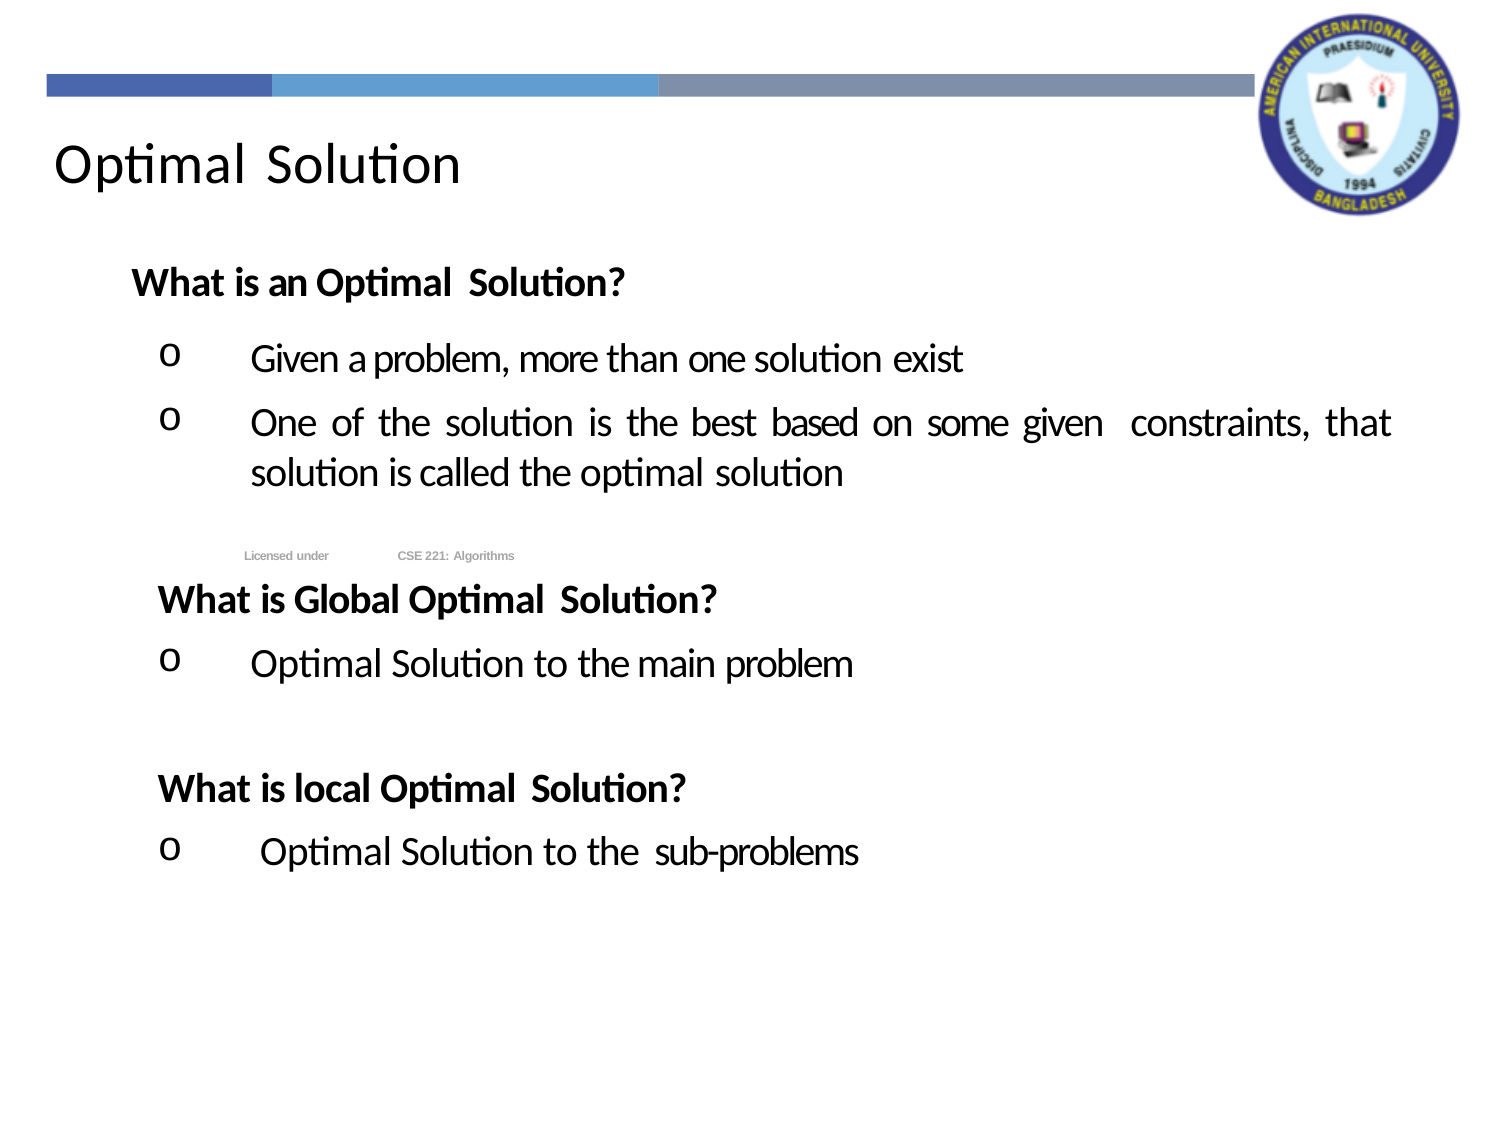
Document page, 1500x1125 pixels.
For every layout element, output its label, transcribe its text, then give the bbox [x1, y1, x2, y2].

slide_number 5 / 38 [700, 229, 741, 882]
text_box What is an Optimal Solution? Given a problem, more than one solution exist One of the solution is the best based on some given constraints, that solution is called the optimal solution What is Global Optimal Solution? Optimal Solution to the main problem What is local Optimal Solution? Optimal Solution to the sub-problems [63, 224, 1394, 874]
picture [1254, 9, 1465, 40]
picture [1254, 195, 1465, 221]
text_box Optimal Solution [0, 120, 1499, 195]
footer Licensed under [239, 229, 330, 882]
text_box [0, 40, 1499, 120]
slide_number CSE 221: Algorithms [393, 229, 519, 882]
